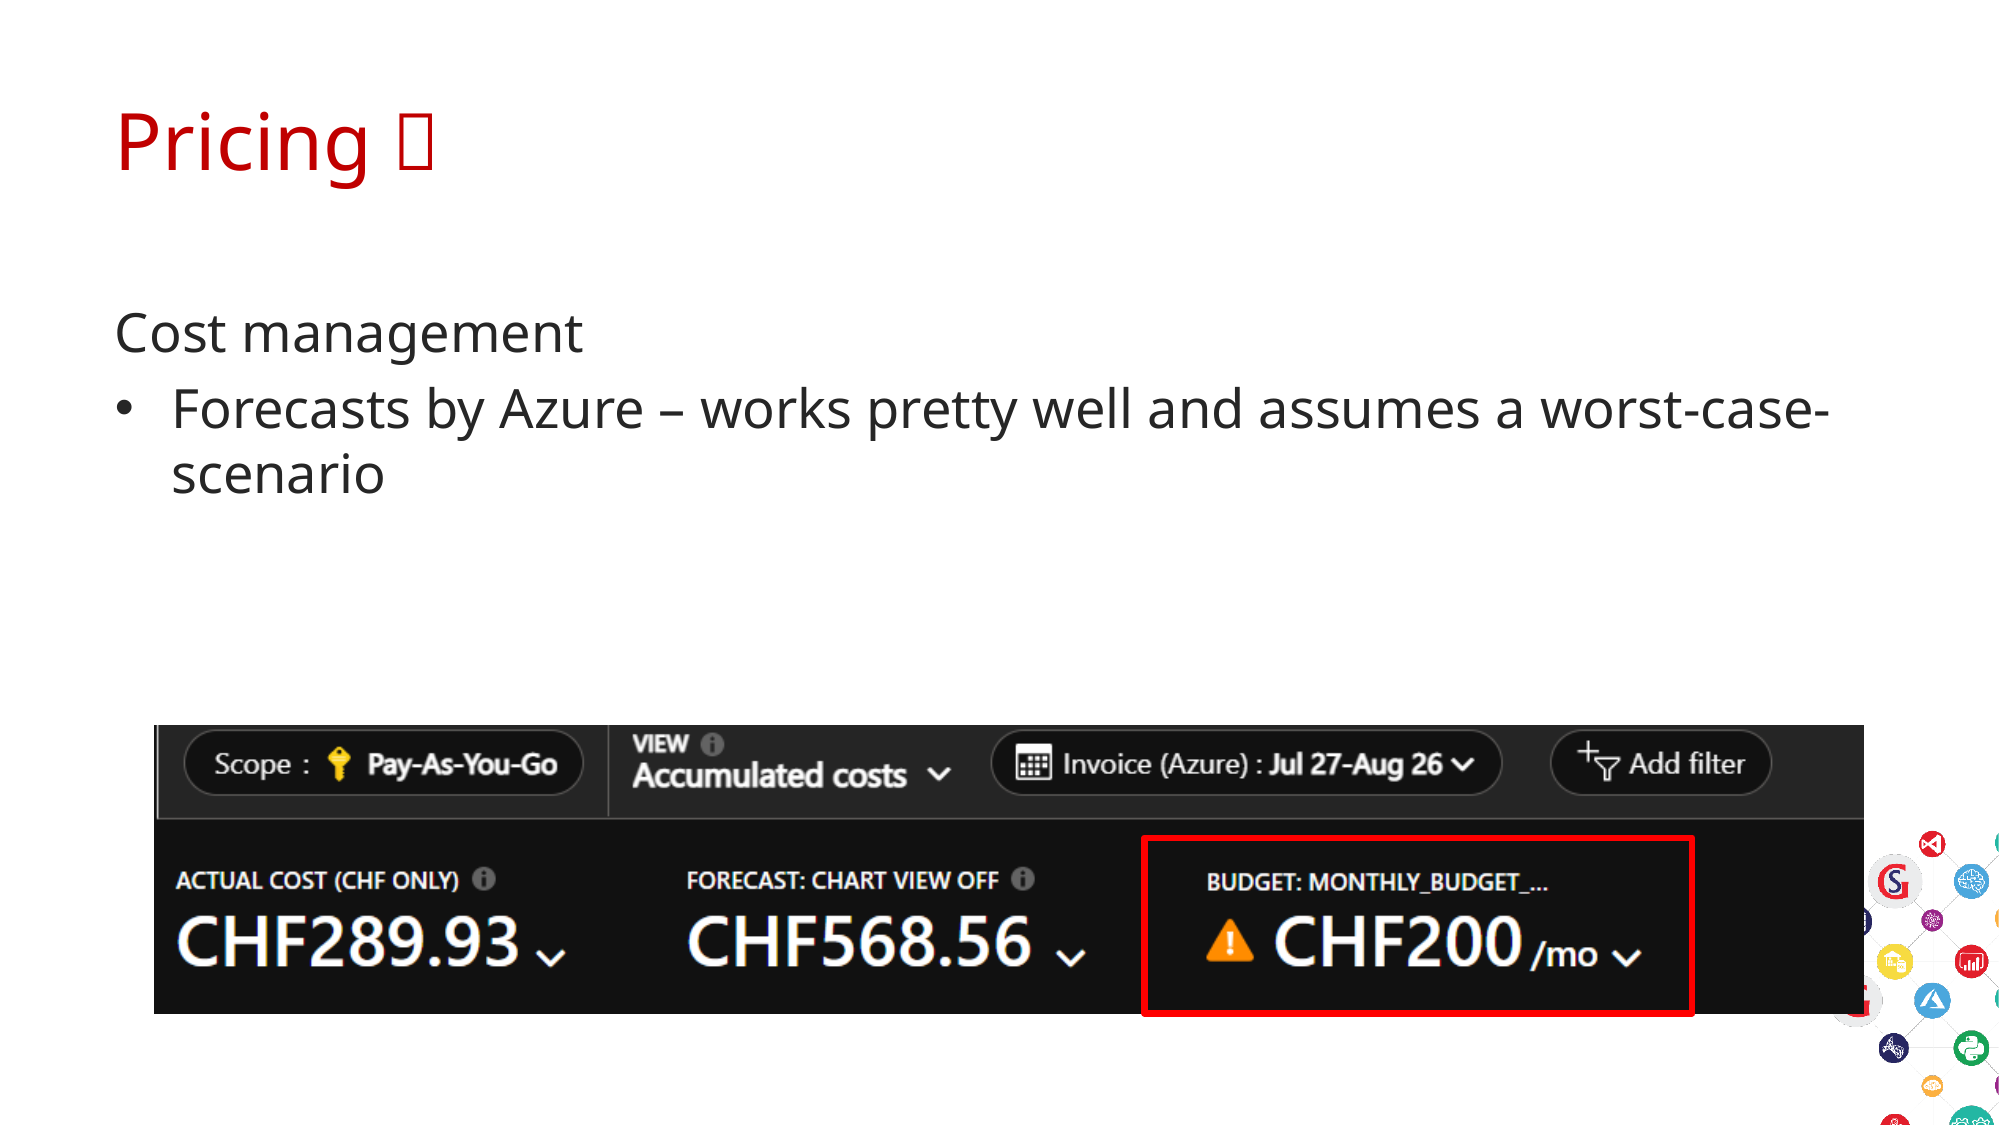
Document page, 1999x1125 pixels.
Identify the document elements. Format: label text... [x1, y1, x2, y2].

picture [154, 724, 1999, 1125]
title Pricing 💶 [99, 45, 1905, 233]
list Cost management Forecasts by Azure – works pretty well and assumes a worst-case-scenario [99, 290, 1899, 1005]
